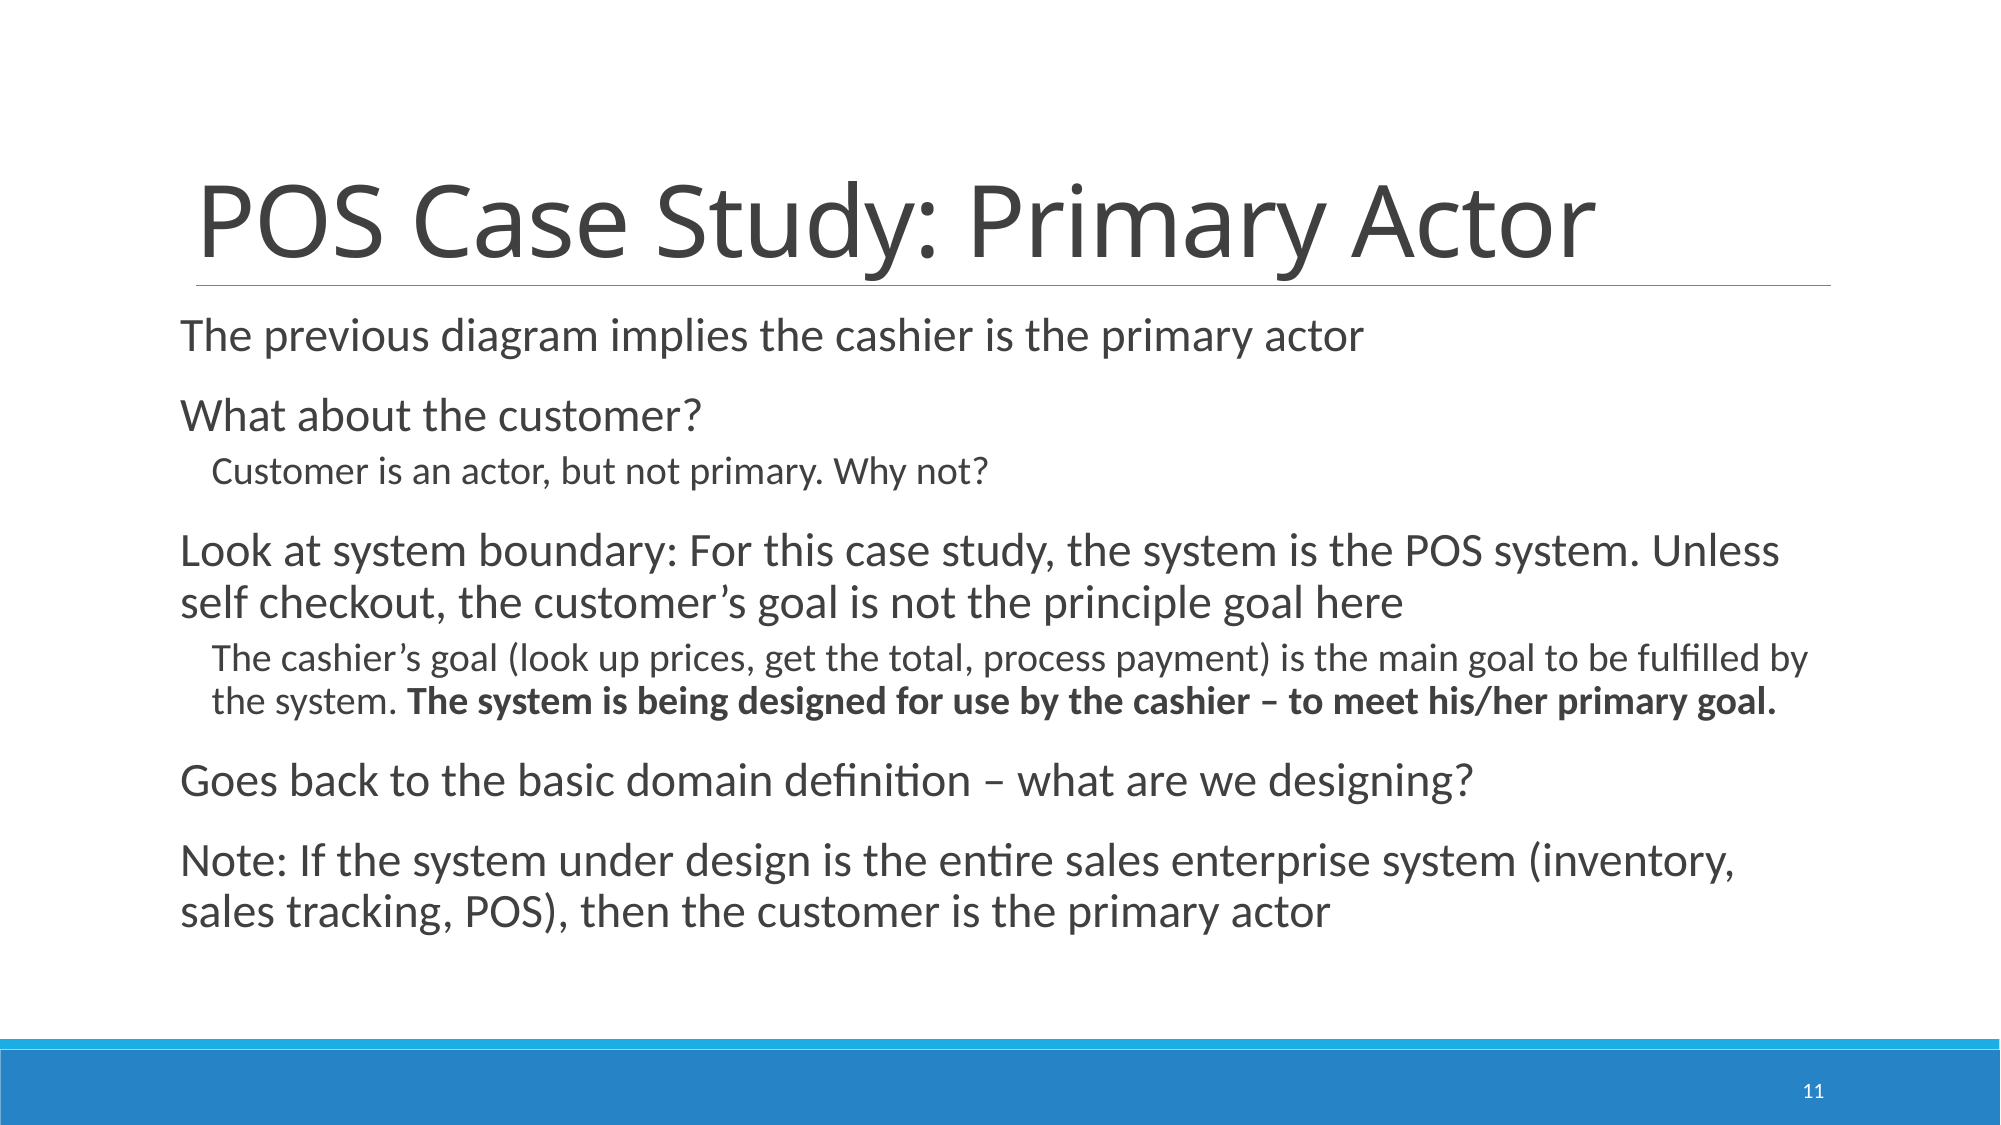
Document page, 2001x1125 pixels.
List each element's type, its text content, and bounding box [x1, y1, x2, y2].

list The previous diagram implies the cashier is the primary actor What about the customer? Customer is an actor, but not primary. Why not? Look at system boundary: For this case study, the system is the POS system. Unless self checkout, the customer’s goal is not the principle goal here The cashier’s goal (look up prices, get the total, process payment) is the main goal to be fulfilled by the system. The system is being designed for use by the cashier – to meet his/her primary goal. Goes back to the basic domain definition – what are we designing? Note: If the system under design is the entire sales enterprise system (inventory, sales tracking, POS), then the customer is the primary actor [180, 302, 1830, 963]
title POS Case Study: Primary Actor [180, 47, 1830, 285]
slide_number 11 [1624, 1059, 1840, 1120]
